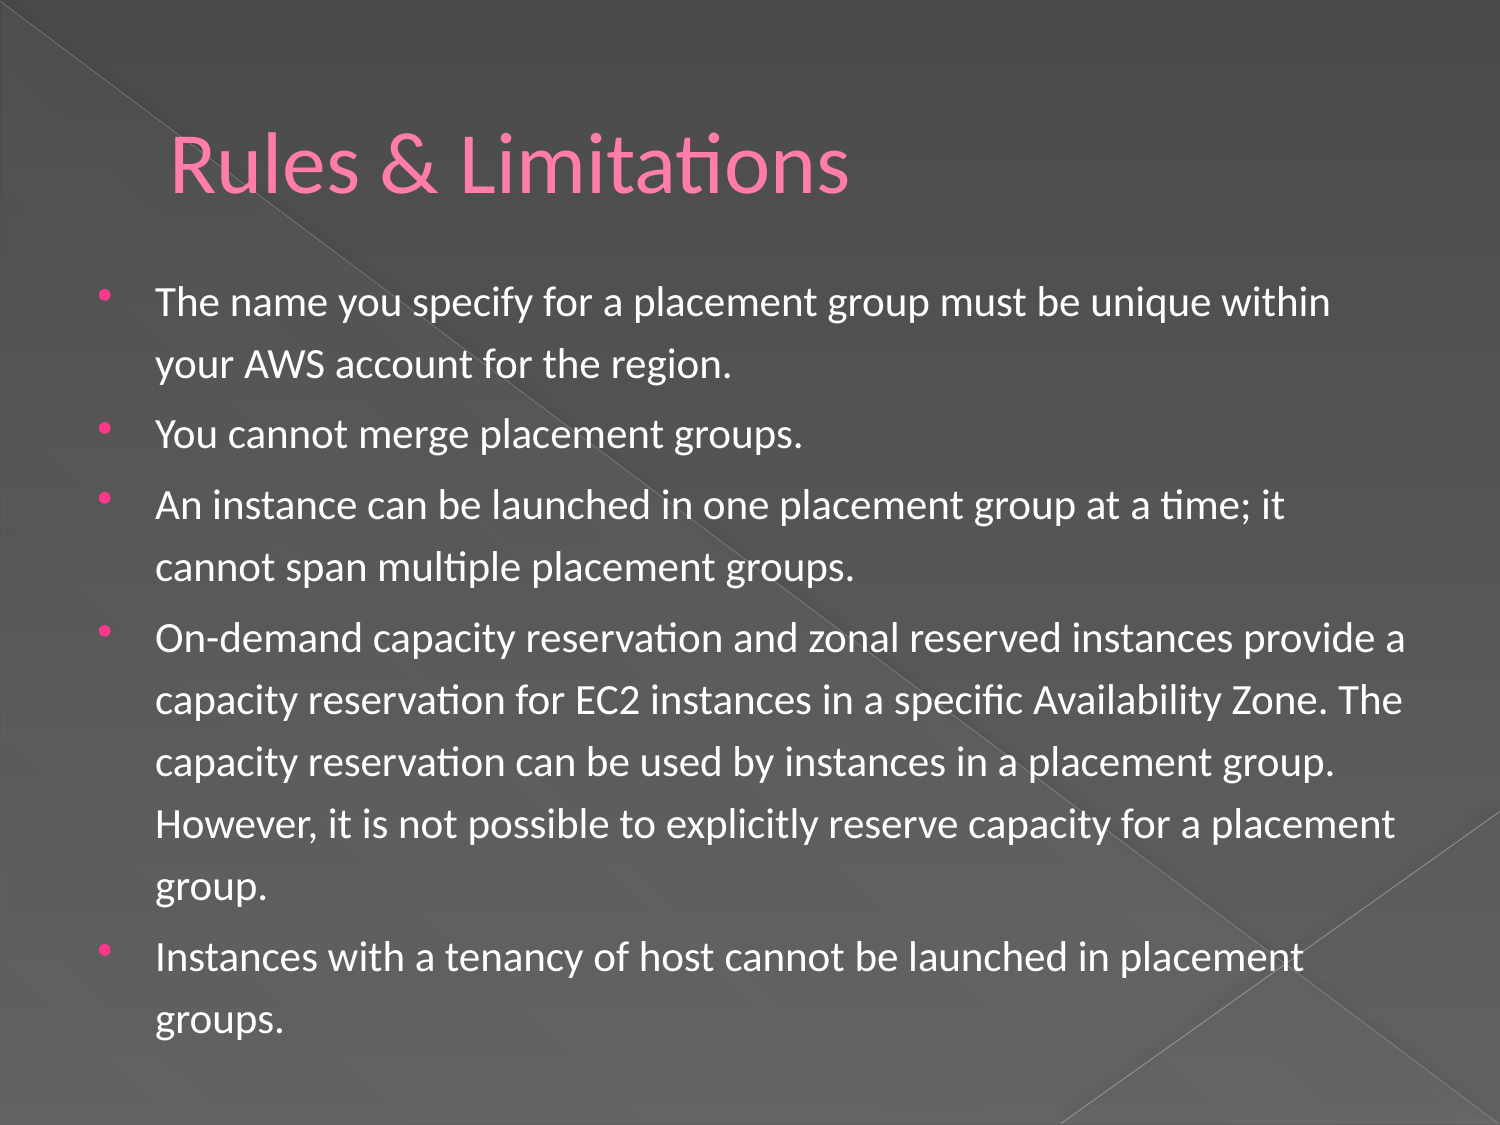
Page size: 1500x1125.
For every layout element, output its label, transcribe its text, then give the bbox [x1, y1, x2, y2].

title Rules & Limitations [75, 43, 1425, 255]
list The name you specify for a placement group must be unique within your AWS account for the region. You cannot merge placement groups. An instance can be launched in one placement group at a time; it cannot span multiple placement groups. On-demand capacity reservation and zonal reserved instances provide a capacity reservation for EC2 instances in a specific Availability Zone. The capacity reservation can be used by instances in a placement group. However, it is not possible to explicitly reserve capacity for a placement group. Instances with a tenancy of host cannot be launched in placement groups. [75, 255, 1425, 1059]
